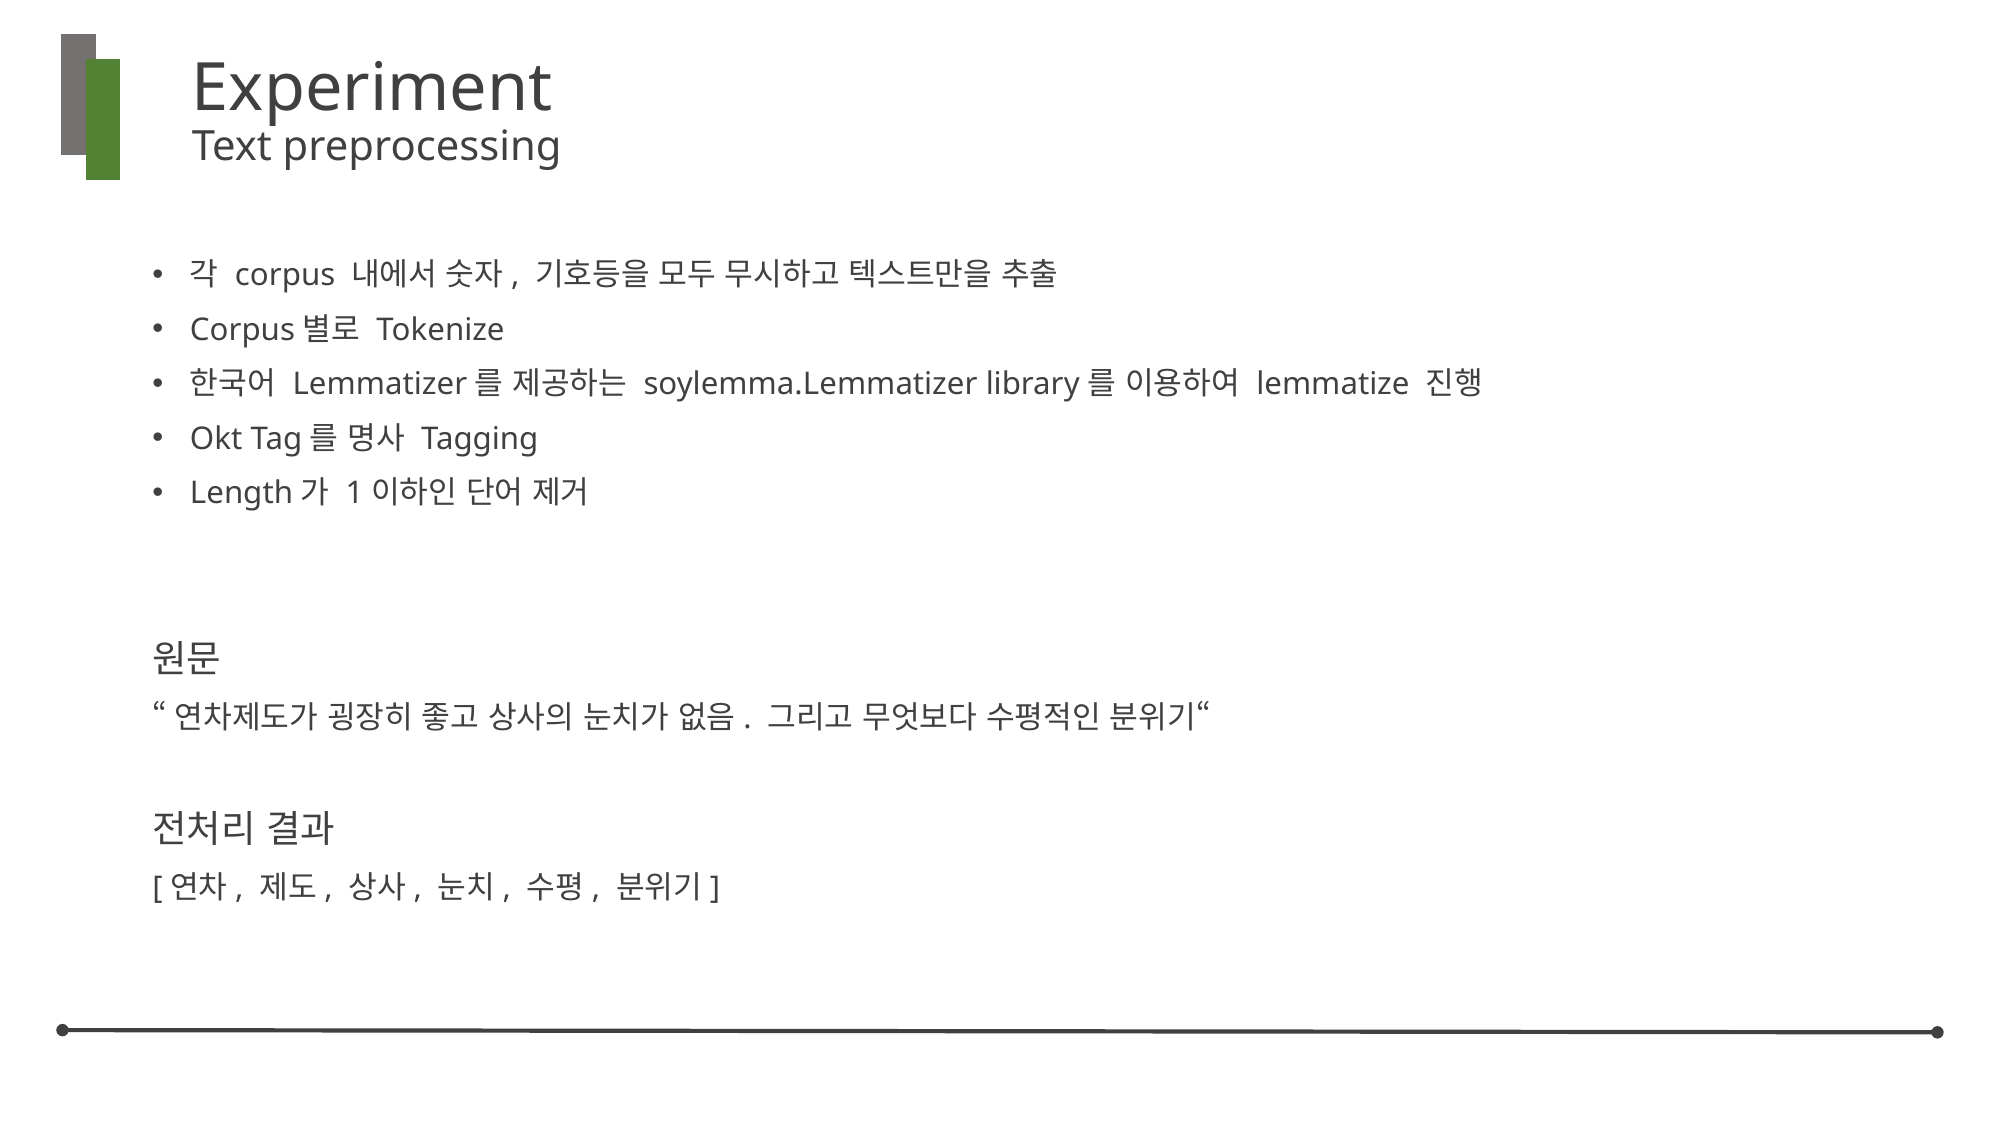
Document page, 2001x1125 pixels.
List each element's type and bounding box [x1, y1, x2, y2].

text_box [62, 35, 1938, 1033]
